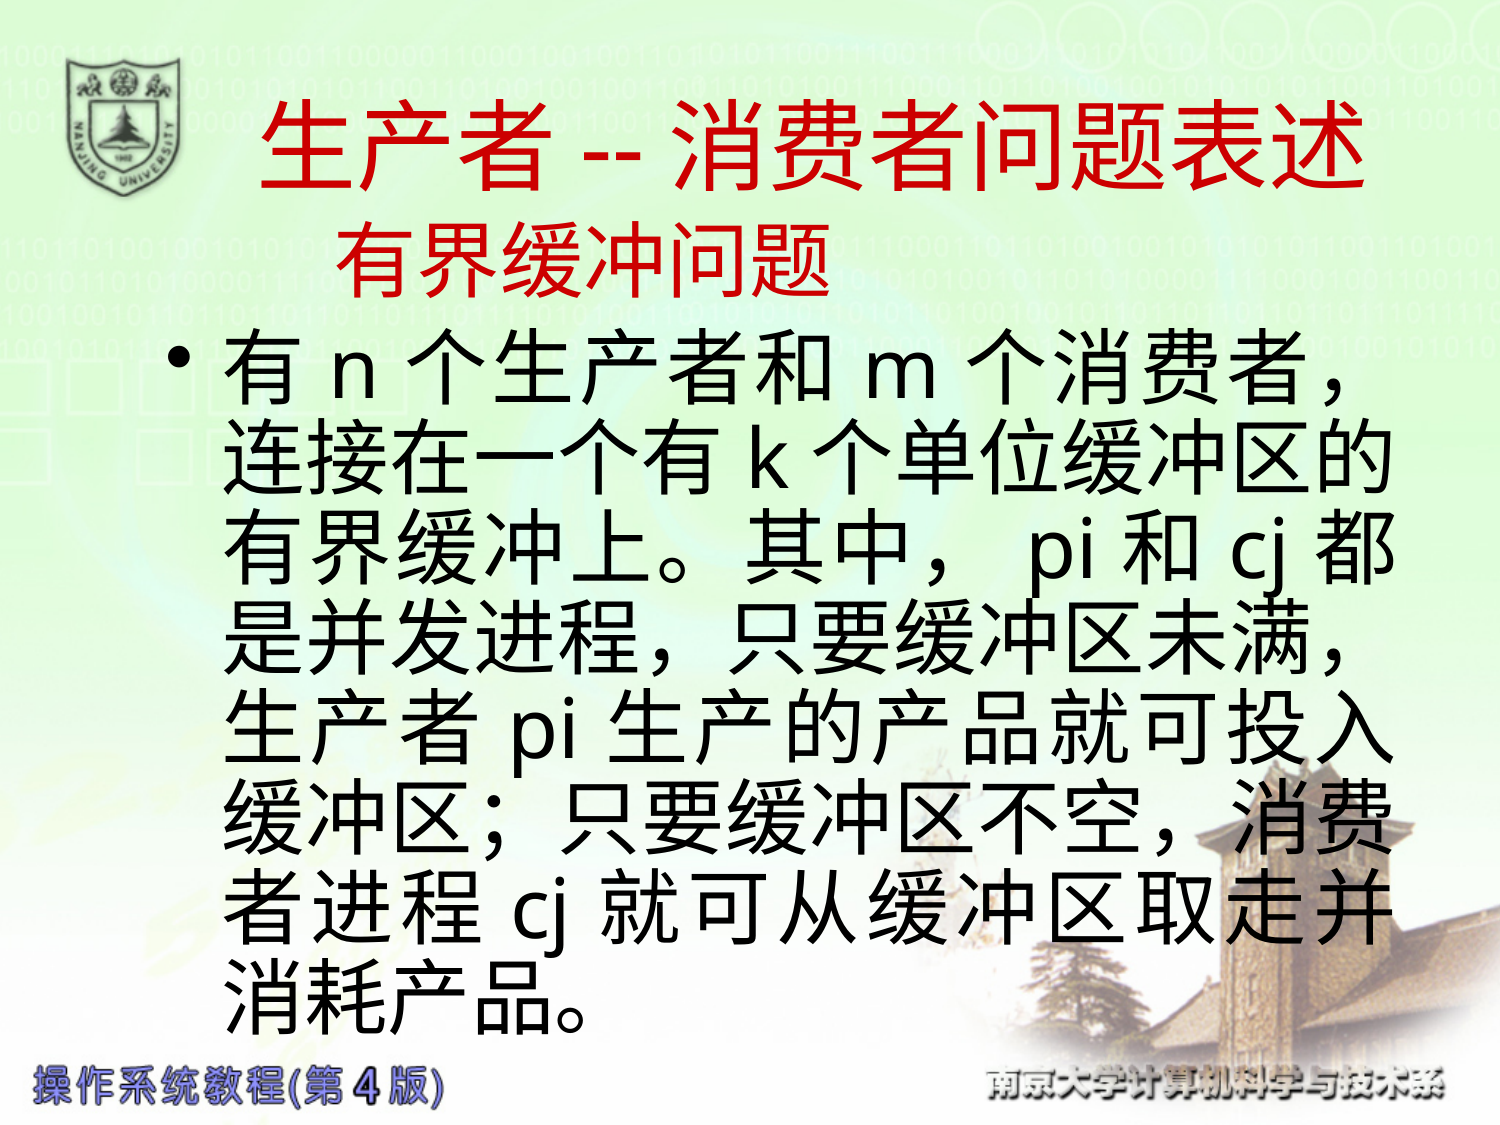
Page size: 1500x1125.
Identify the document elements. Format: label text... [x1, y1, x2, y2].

list 有界缓冲问题 有n个生产者和m个消费者，连接在一个有k个单位缓冲区的有界缓冲上。其中，pi和cj都是并发进程，只要缓冲区未满，生产者pi生产的产品就可投入缓冲区；只要缓冲区不空，消费者进程cj就可从缓冲区取走并消耗产品。 [150, 212, 1413, 988]
title 生产者--消费者问题表述 [174, 50, 1450, 238]
picture [0, 0, 1500, 1125]
